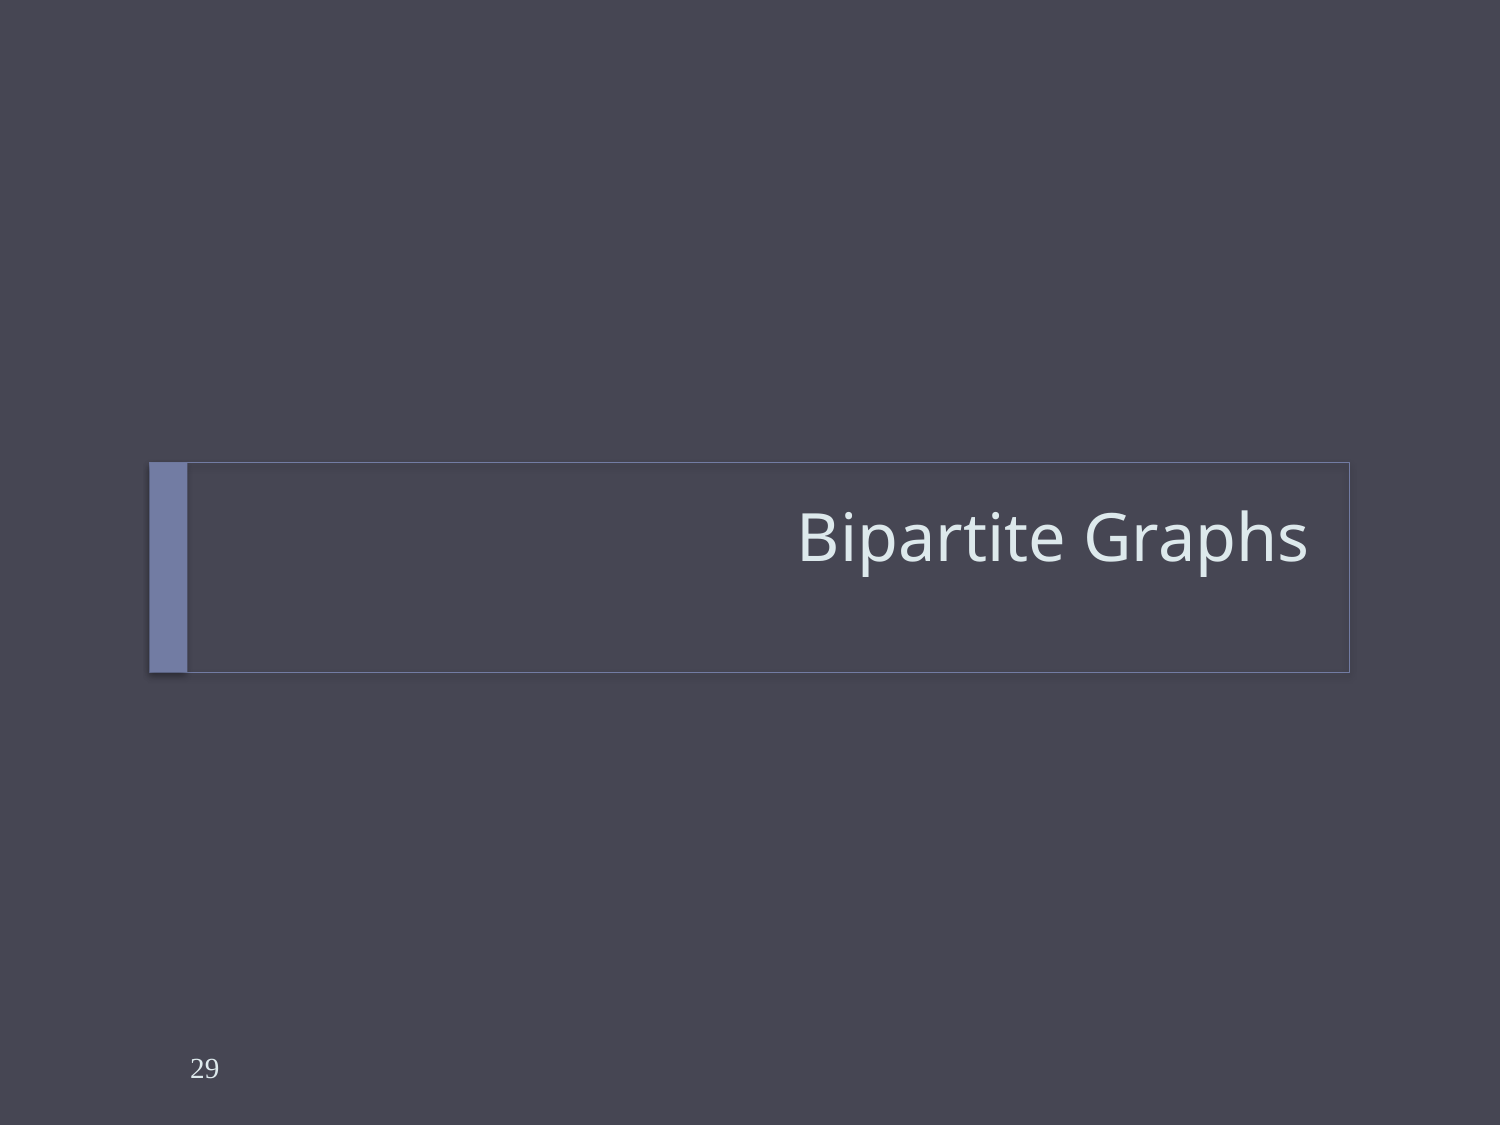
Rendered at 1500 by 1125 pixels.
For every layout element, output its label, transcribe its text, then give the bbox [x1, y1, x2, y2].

slide_number 29 [175, 1042, 425, 1103]
title Bipartite Graphs [200, 487, 1325, 663]
